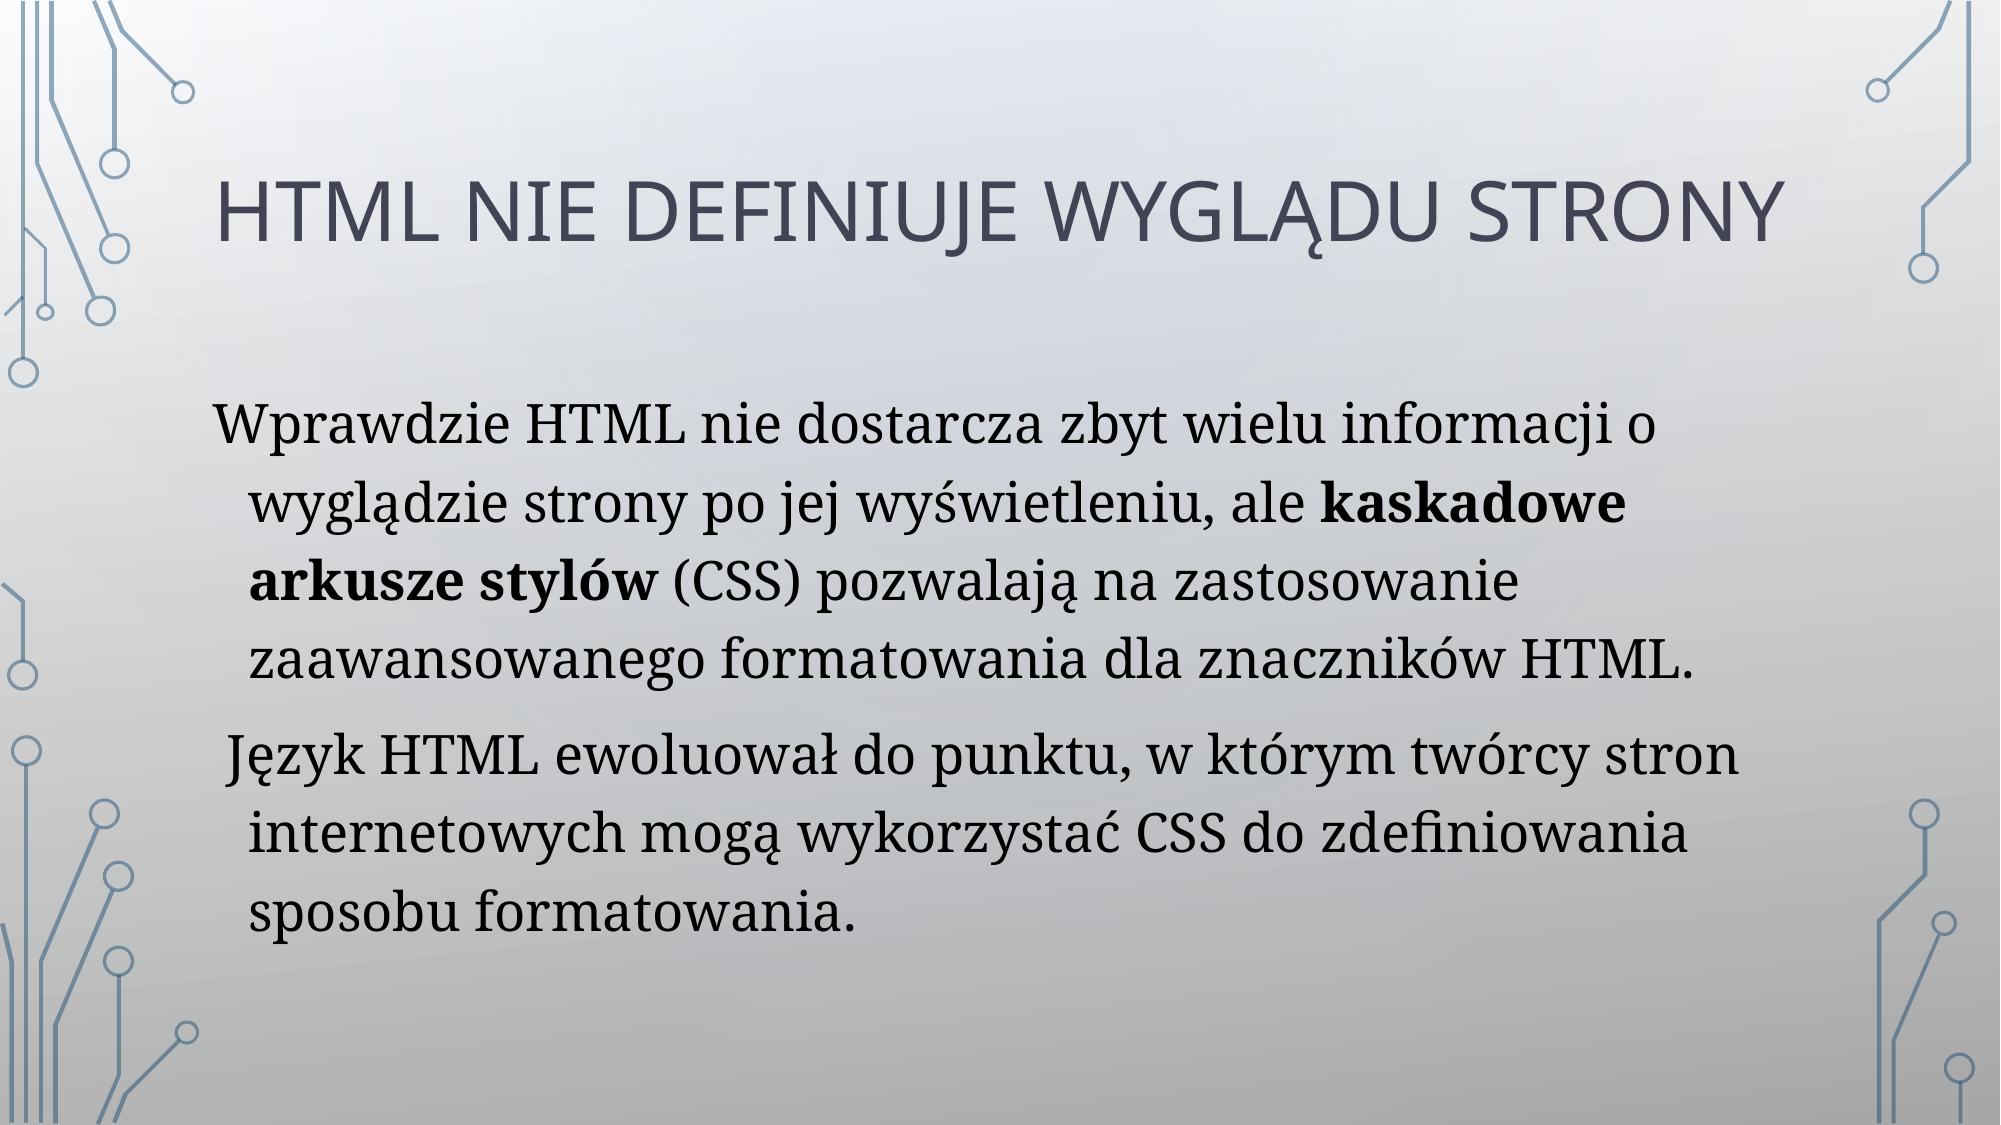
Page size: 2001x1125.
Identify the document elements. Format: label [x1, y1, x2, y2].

text_box [0, 0, 201, 1125]
picture [201, 0, 2000, 1125]
text_box [1863, 0, 1976, 1124]
